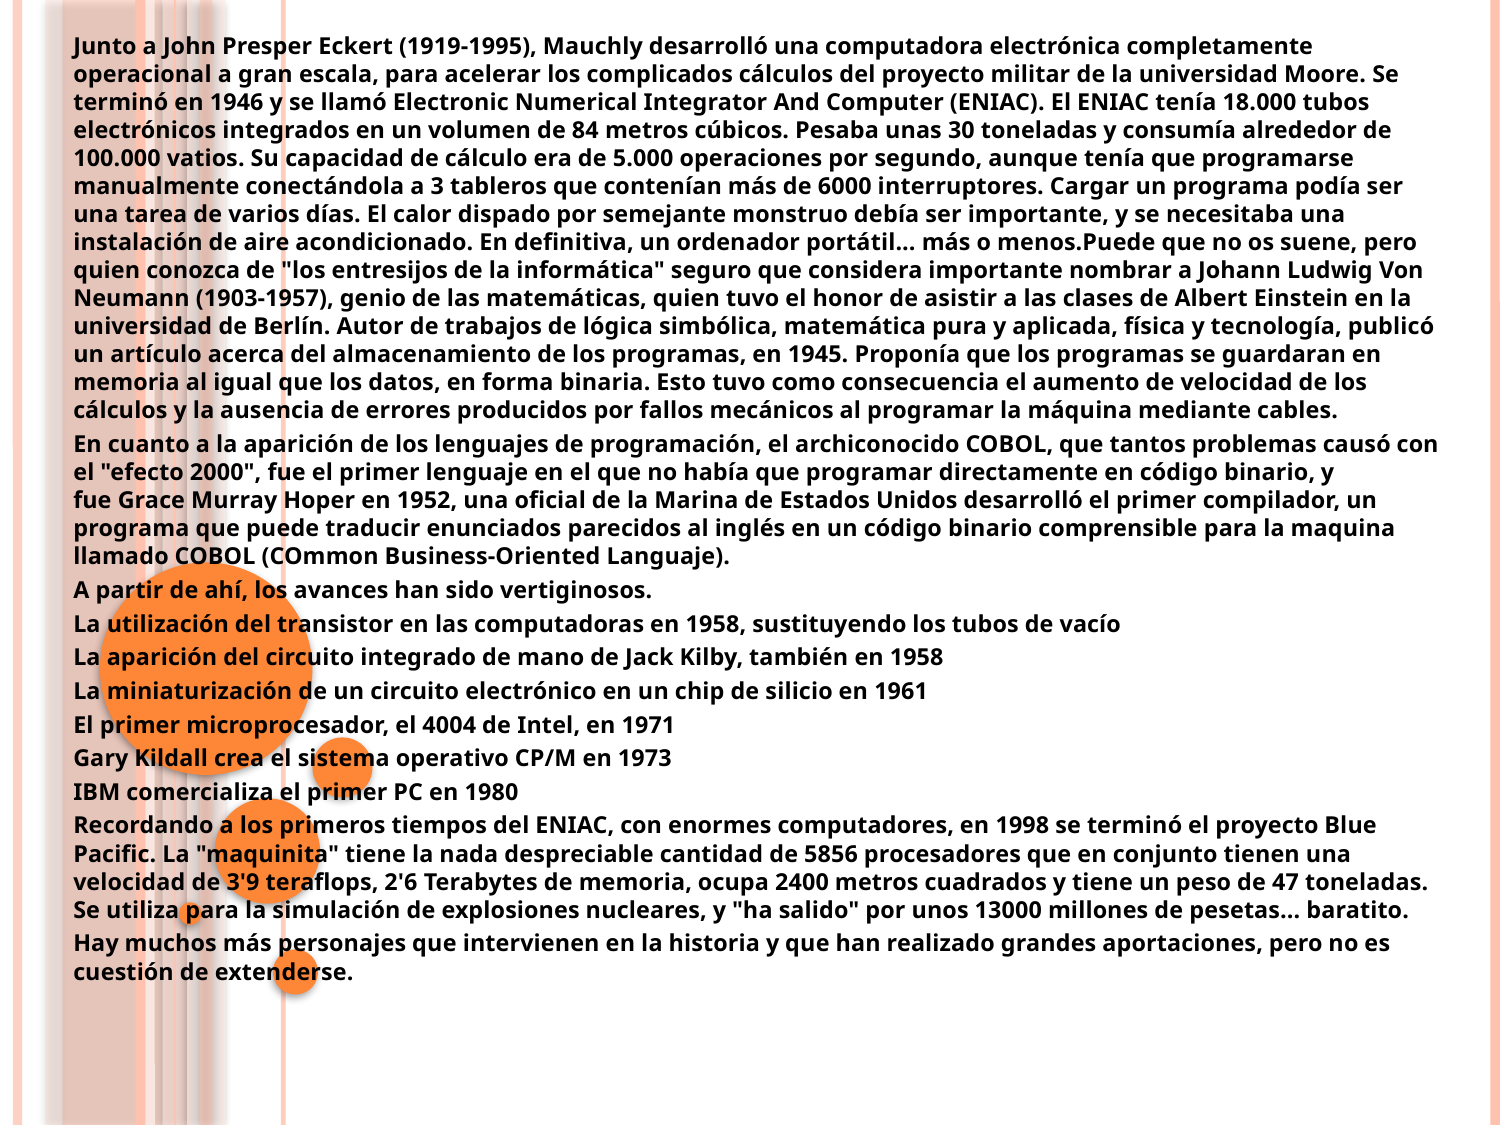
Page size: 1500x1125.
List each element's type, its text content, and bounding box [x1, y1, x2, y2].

subtitle Junto a John Presper Eckert (1919-1995), Mauchly desarrolló una computadora electrónica completamente operacional a gran escala, para acelerar los complicados cálculos del proyecto militar de la universidad Moore. Se terminó en 1946 y se llamó Electronic Numerical Integrator And Computer (ENIAC). El ENIAC tenía 18.000 tubos electrónicos integrados en un volumen de 84 metros cúbicos. Pesaba unas 30 toneladas y consumía alrededor de 100.000 vatios. Su capacidad de cálculo era de 5.000 operaciones por segundo, aunque tenía que programarse manualmente conectándola a 3 tableros que contenían más de 6000 interruptores. Cargar un programa podía ser una tarea de varios días. El calor dispado por semejante monstruo debía ser importante, y se necesitaba una instalación de aire acondicionado. En definitiva, un ordenador portátil... más o menos.Puede que no os suene, pero quien conozca de "los entresijos de la informática" seguro que considera importante nombrar a Johann Ludwig Von Neumann (1903-1957), genio de las matemáticas, quien tuvo el honor de asistir a las clases de Albert Einstein en la universidad de Berlín. Autor de trabajos de lógica simbólica, matemática pura y aplicada, física y tecnología, publicó un artículo acerca del almacenamiento de los programas, en 1945. Proponía que los programas se guardaran en memoria al igual que los datos, en forma binaria. Esto tuvo como consecuencia el aumento de velocidad de los cálculos y la ausencia de errores producidos por fallos mecánicos al programar la máquina mediante cables. En cuanto a la aparición de los lenguajes de programación, el archiconocido COBOL, que tantos problemas causó con el "efecto 2000", fue el primer lenguaje en el que no había que programar directamente en código binario, y fue Grace Murray Hoper en 1952, una oficial de la Marina de Estados Unidos desarrolló el primer compilador, un programa que puede traducir enunciados parecidos al inglés en un código binario comprensible para la maquina llamado COBOL (COmmon Business-Oriented Languaje). A partir de ahí, los avances han sido vertiginosos. La utilización del transistor en las computadoras en 1958, sustituyendo los tubos de vacío La aparición del circuito integrado de mano de Jack Kilby, también en 1958 La miniaturización de un circuito electrónico en un chip de silicio en 1961 El primer microprocesador, el 4004 de Intel, en 1971 Gary Kildall crea el sistema operativo CP/M en 1973 IBM comercializa el primer PC en 1980 Recordando a los primeros tiempos del ENIAC, con enormes computadores, en 1998 se terminó el proyecto Blue Pacific. La "maquinita" tiene la nada despreciable cantidad de 5856 procesadores que en conjunto tienen una velocidad de 3'9 teraflops, 2'6 Terabytes de memoria, ocupa 2400 metros cuadrados y tiene un peso de 47 toneladas. Se utiliza para la simulación de explosiones nucleares, y "ha salido" por unos 13000 millones de pesetas... baratito. Hay muchos más personajes que intervienen en la historia y que han realizado grandes aportaciones, pero no es cuestión de extenderse. [58, 23, 1465, 1055]
